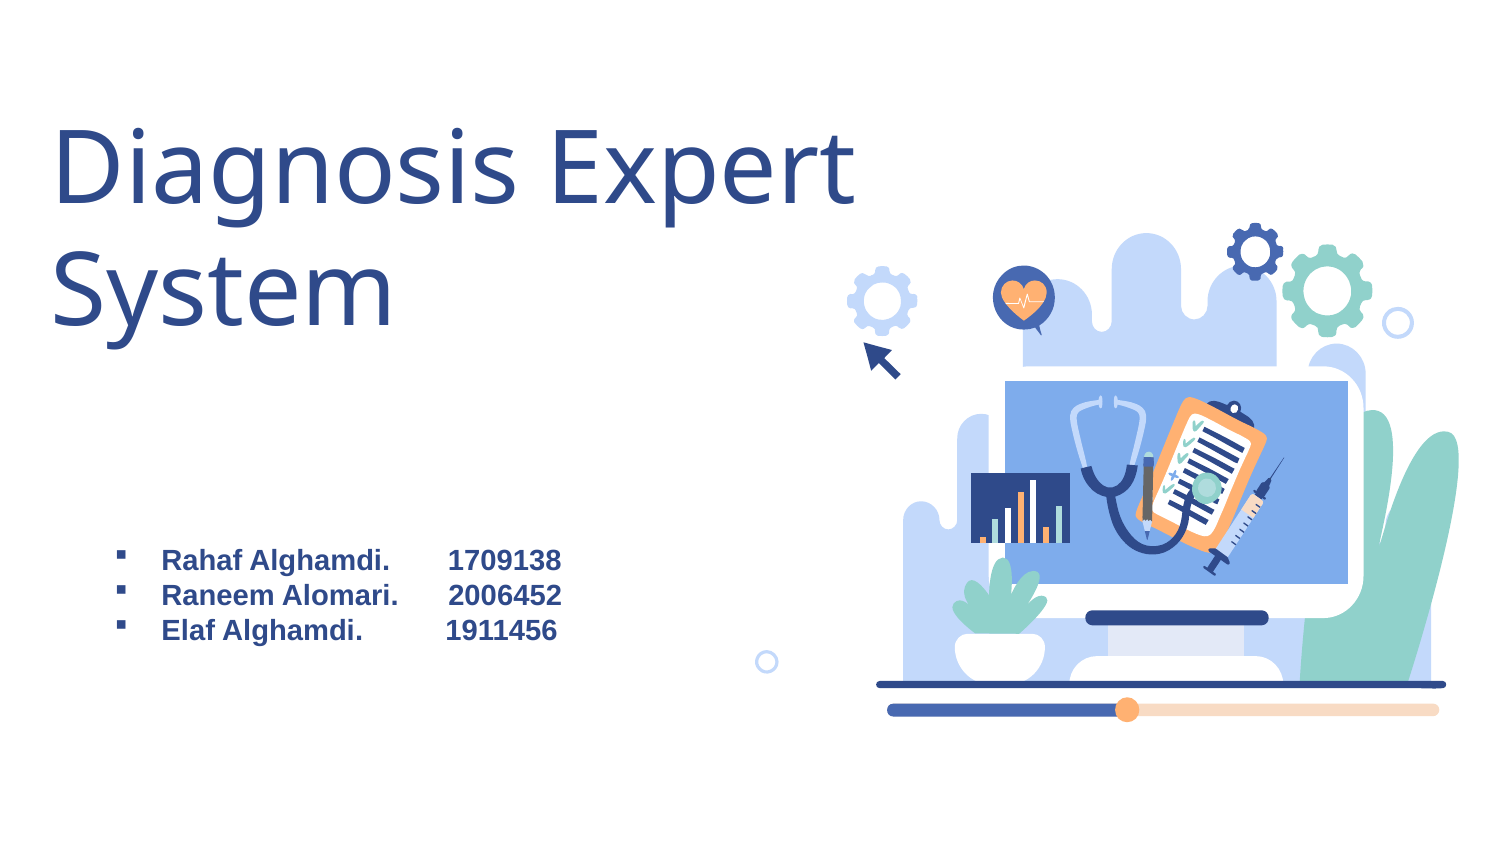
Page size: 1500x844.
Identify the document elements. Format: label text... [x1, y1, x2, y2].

text_box [863, 342, 869, 363]
text_box [846, 273, 869, 330]
title Diagnosis Expert System [35, 193, 919, 362]
text_box Rahaf Alghamdi. 1709138 Raneem Alomari. 2006452 Elaf Alghamdi. 1911456 [99, 526, 693, 603]
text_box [874, 222, 1488, 723]
